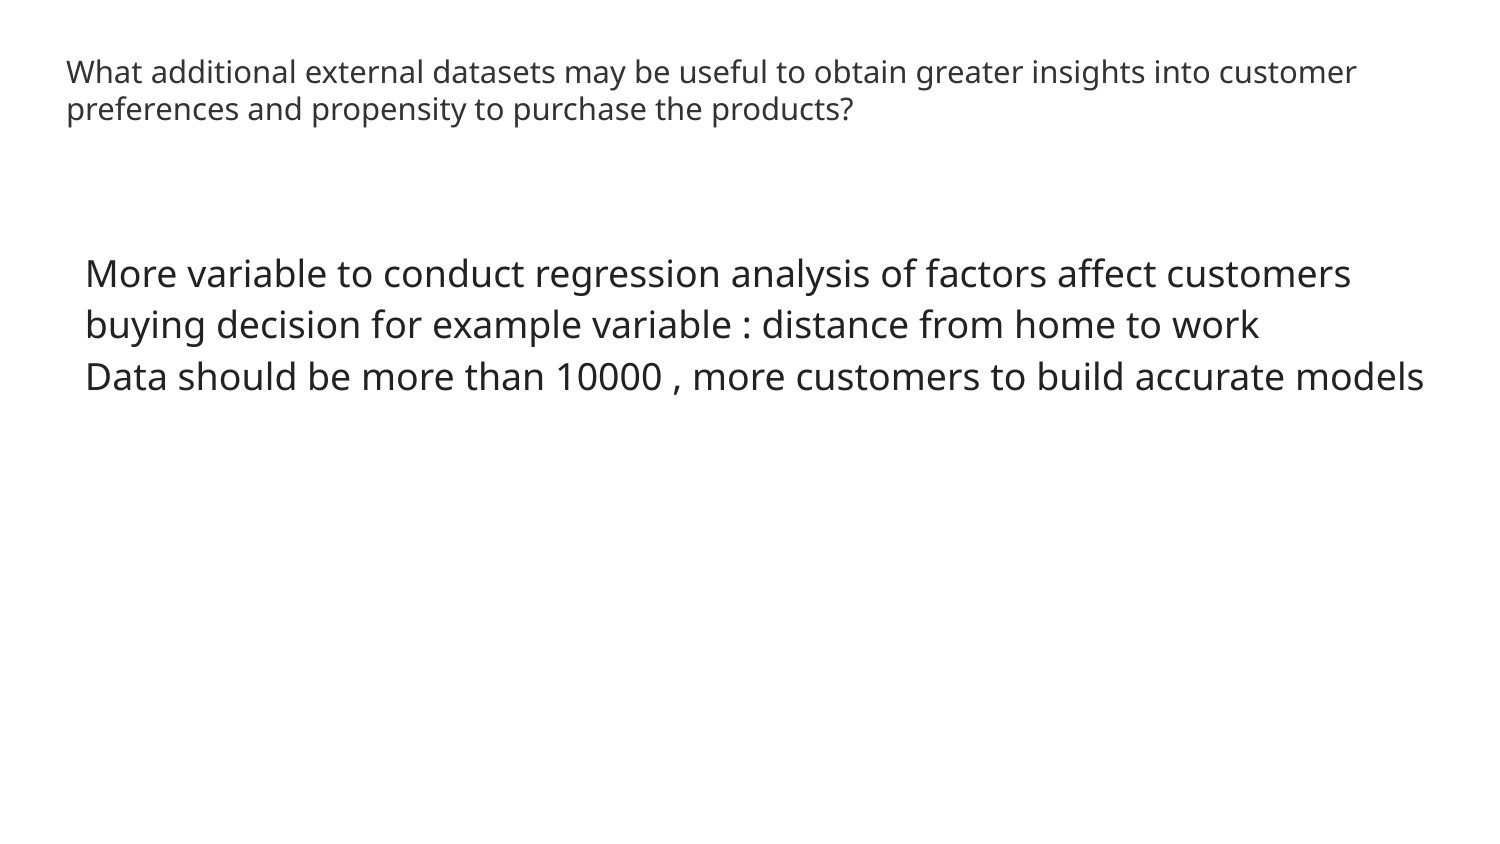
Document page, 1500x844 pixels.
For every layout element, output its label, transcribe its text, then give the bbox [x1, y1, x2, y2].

list More variable to conduct regression analysis of factors affect customers buying decision for example variable : distance from home to work Data should be more than 10000 , more customers to build accurate models [50, 227, 1450, 751]
title What additional external datasets may be useful to obtain greater insights into customer preferences and propensity to purchase the products? [50, 0, 1450, 192]
